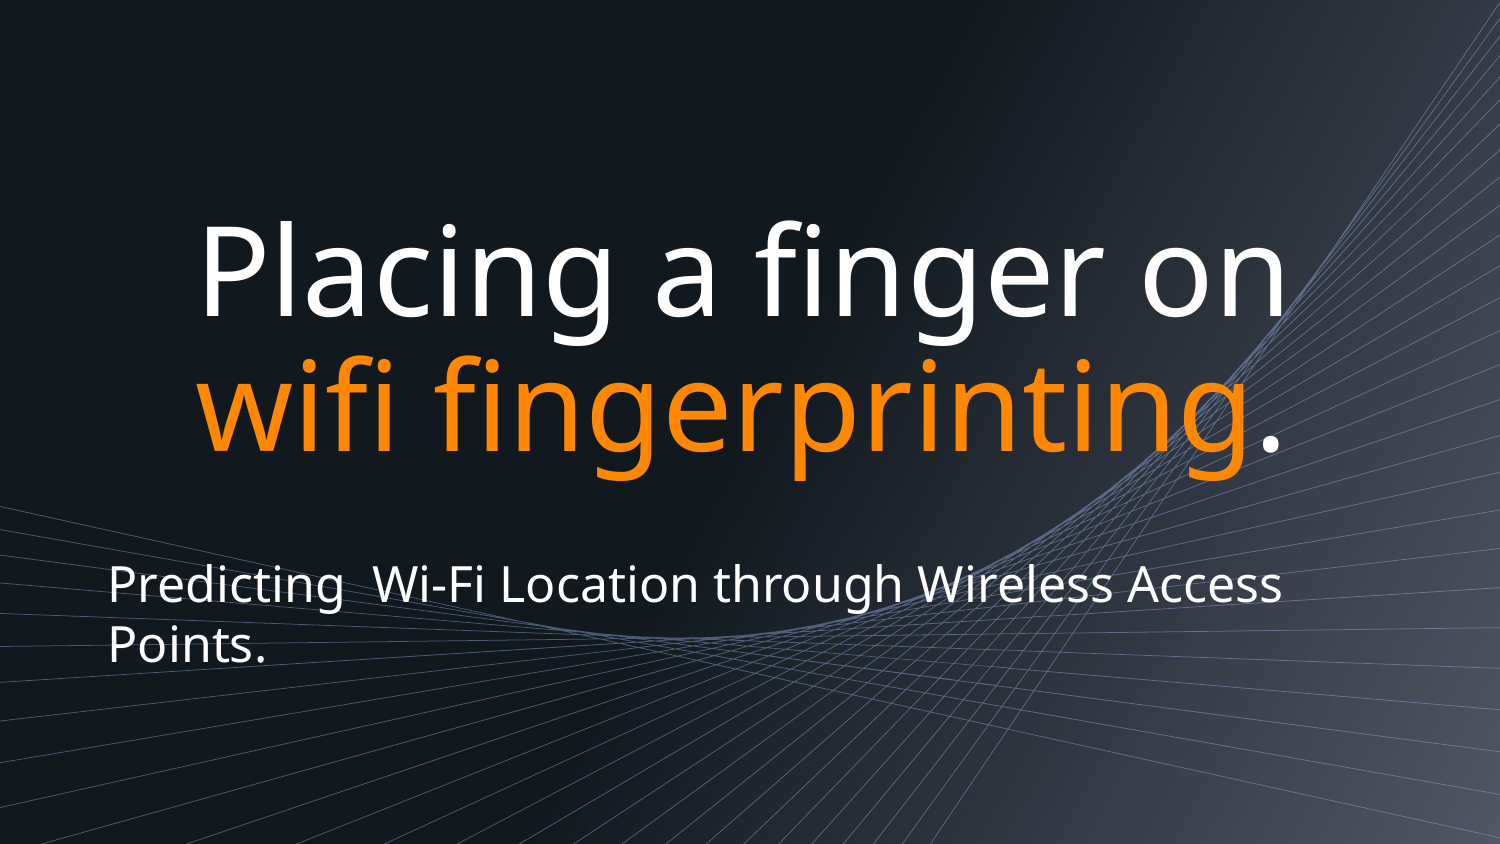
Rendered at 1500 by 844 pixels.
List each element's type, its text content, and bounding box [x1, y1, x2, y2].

text_box Predicting Wi-Fi Location through Wireless Access Points. [93, 545, 1429, 681]
title Placing a finger on wifi fingerprinting. [195, 202, 1305, 479]
